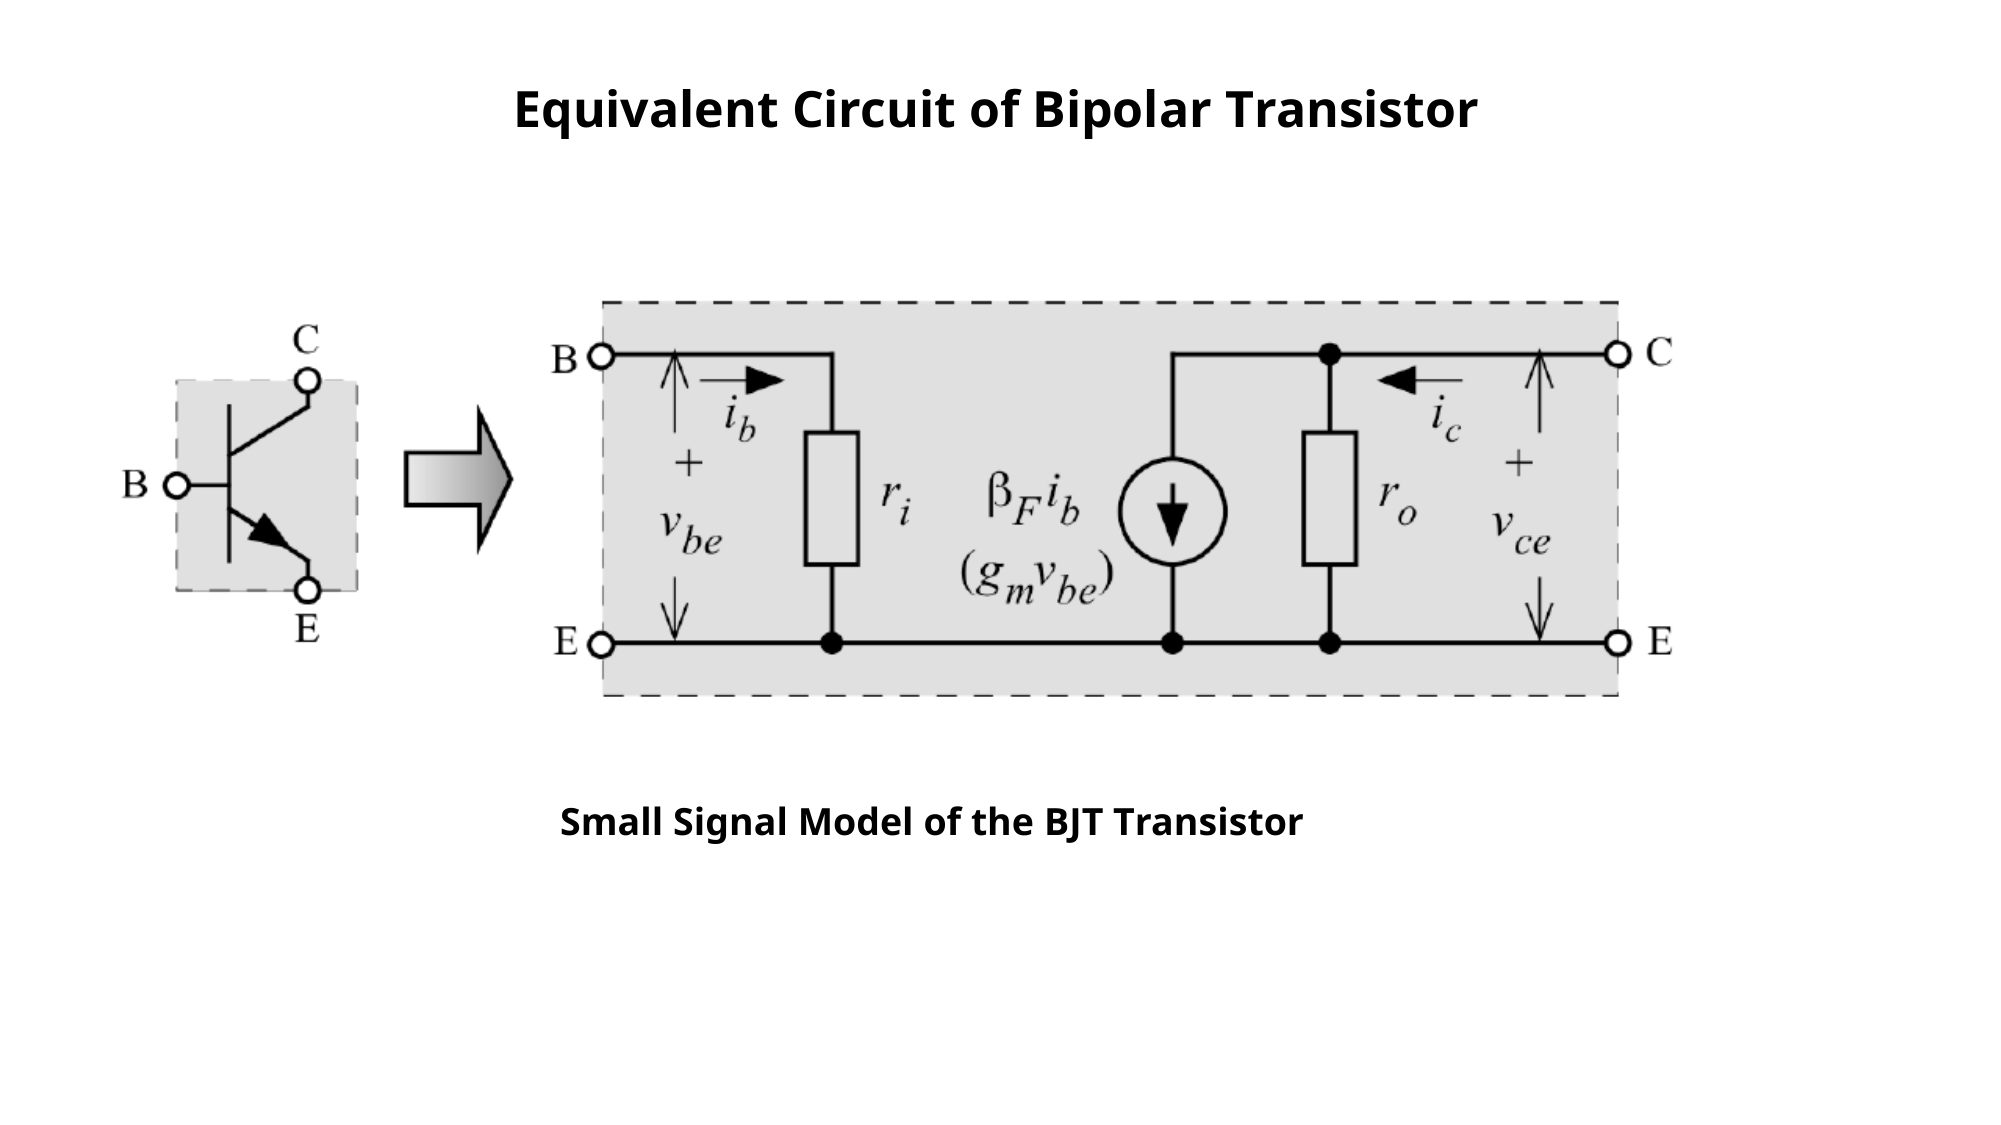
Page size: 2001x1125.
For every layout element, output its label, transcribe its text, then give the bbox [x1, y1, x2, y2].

picture [99, 270, 1730, 722]
text_box Small Signal Model of the BJT Transistor [545, 790, 1467, 896]
text_box Equivalent Circuit of Bipolar Transistor [498, 69, 1597, 145]
